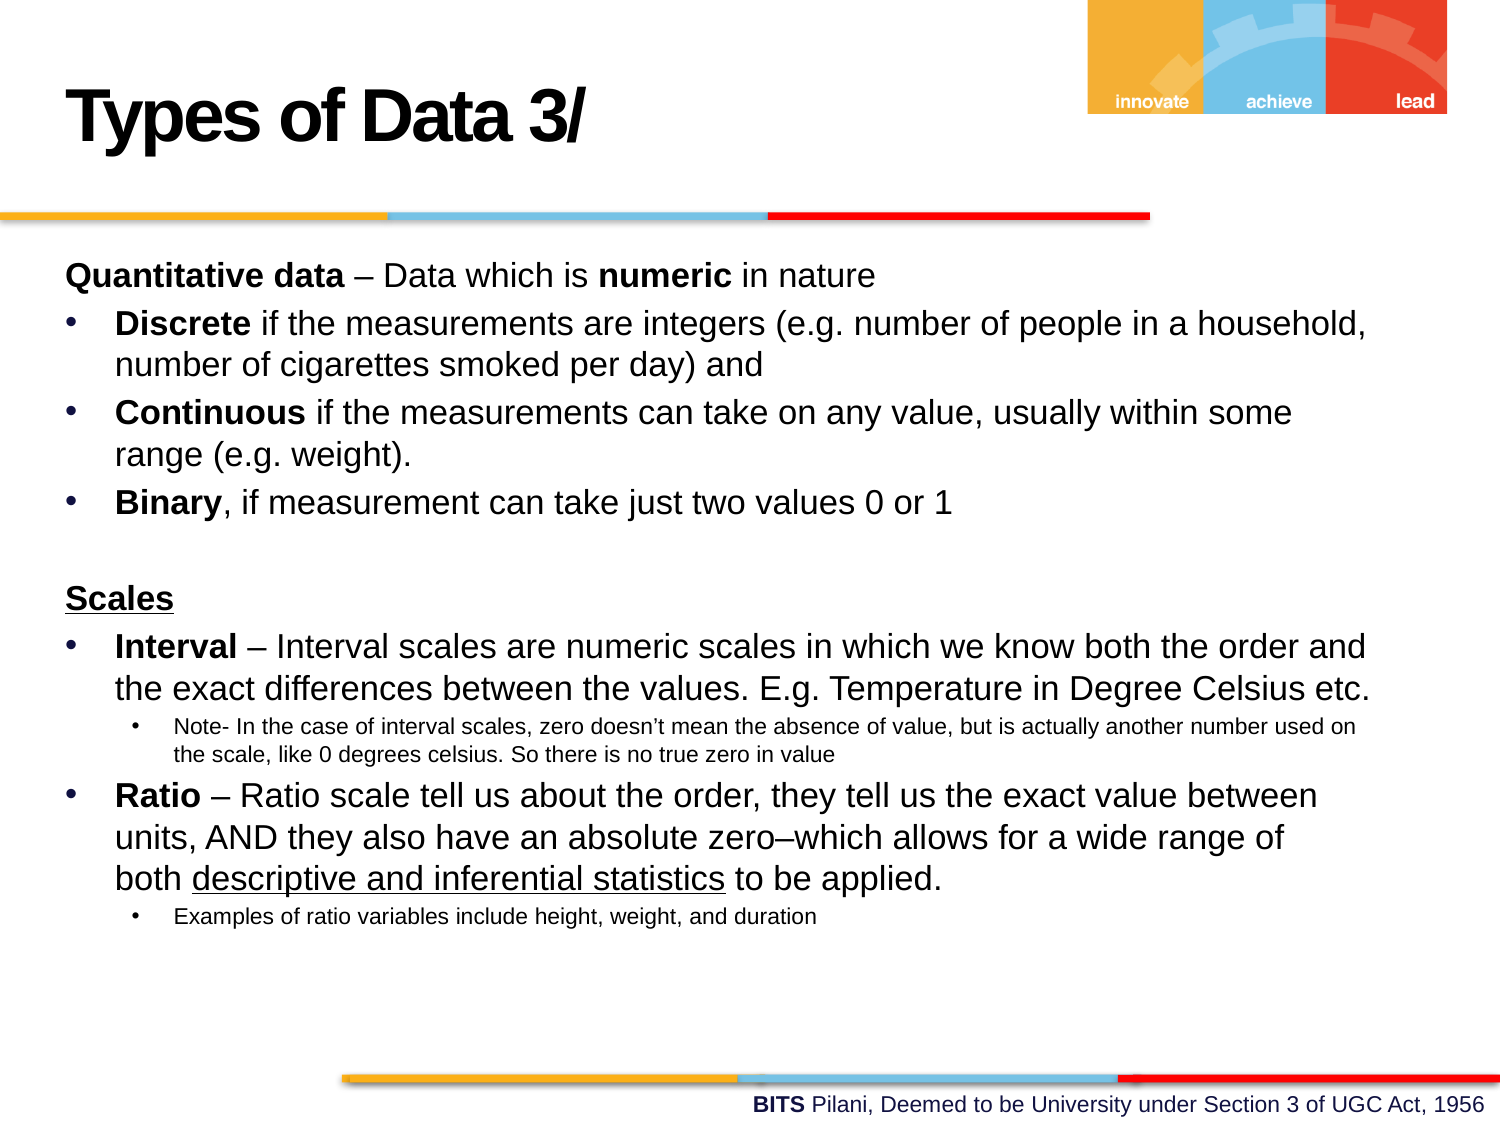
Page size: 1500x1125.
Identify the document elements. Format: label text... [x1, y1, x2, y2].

list Types of Data 3/ [50, 24, 1088, 213]
picture [1087, 0, 1448, 114]
list Quantitative data – Data which is numeric in nature Discrete if the measurements are integers (e.g. number of people in a household, number of cigarettes smoked per day) and Continuous if the measurements can take on any value, usually within some range (e.g. weight). Binary, if measurement can take just two values 0 or 1 Scales Interval – Interval scales are numeric scales in which we know both the order and the exact differences between the values. E.g. Temperature in Degree Celsius etc. Note- In the case of interval scales, zero doesn’t mean the absence of value, but is actually another number used on the scale, like 0 degrees celsius. So there is no true zero in value Ratio – Ratio scale tell us about the order, they tell us the exact value between units, AND they also have an absolute zero–which allows for a wide range of both descriptive and inferential statistics to be applied. Examples of ratio variables include height, weight, and duration [50, 245, 1400, 988]
